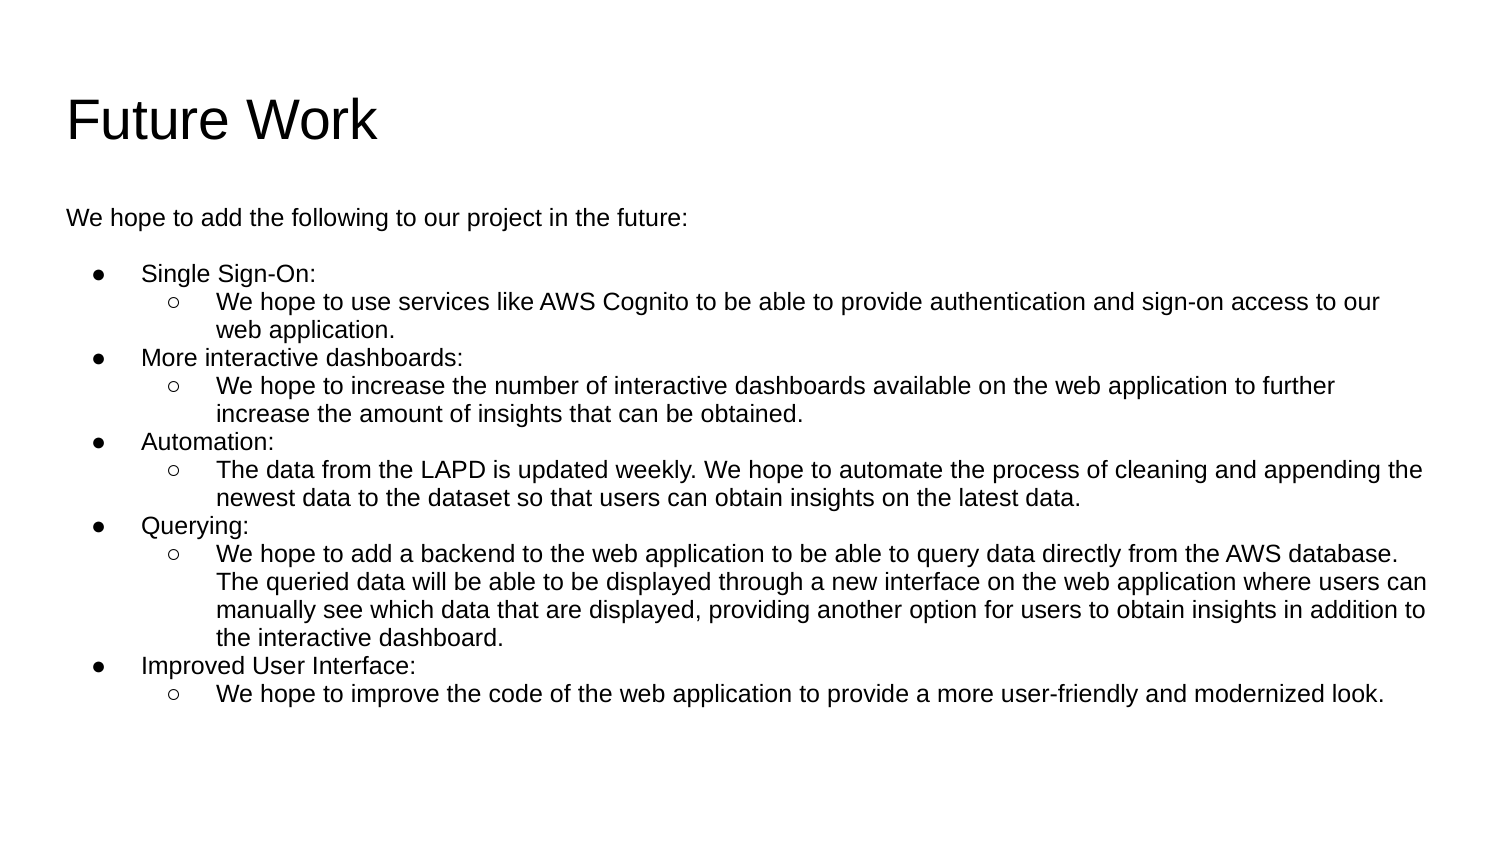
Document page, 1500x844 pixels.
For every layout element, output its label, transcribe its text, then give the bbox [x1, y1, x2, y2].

title Future Work [51, 72, 1449, 167]
list We hope to add the following to our project in the future: Single Sign-On: We hope to use services like AWS Cognito to be able to provide authentication and sign-on access to our web application. More interactive dashboards: We hope to increase the number of interactive dashboards available on the web application to further increase the amount of insights that can be obtained. Automation: The data from the LAPD is updated weekly. We hope to automate the process of cleaning and appending the newest data to the dataset so that users can obtain insights on the latest data. Querying: We hope to add a backend to the web application to be able to query data directly from the AWS database. The queried data will be able to be displayed through a new interface on the web application where users can manually see which data that are displayed, providing another option for users to obtain insights in addition to the interactive dashboard. Improved User Interface: We hope to improve the code of the web application to provide a more user-friendly and modernized look. [51, 189, 1449, 750]
